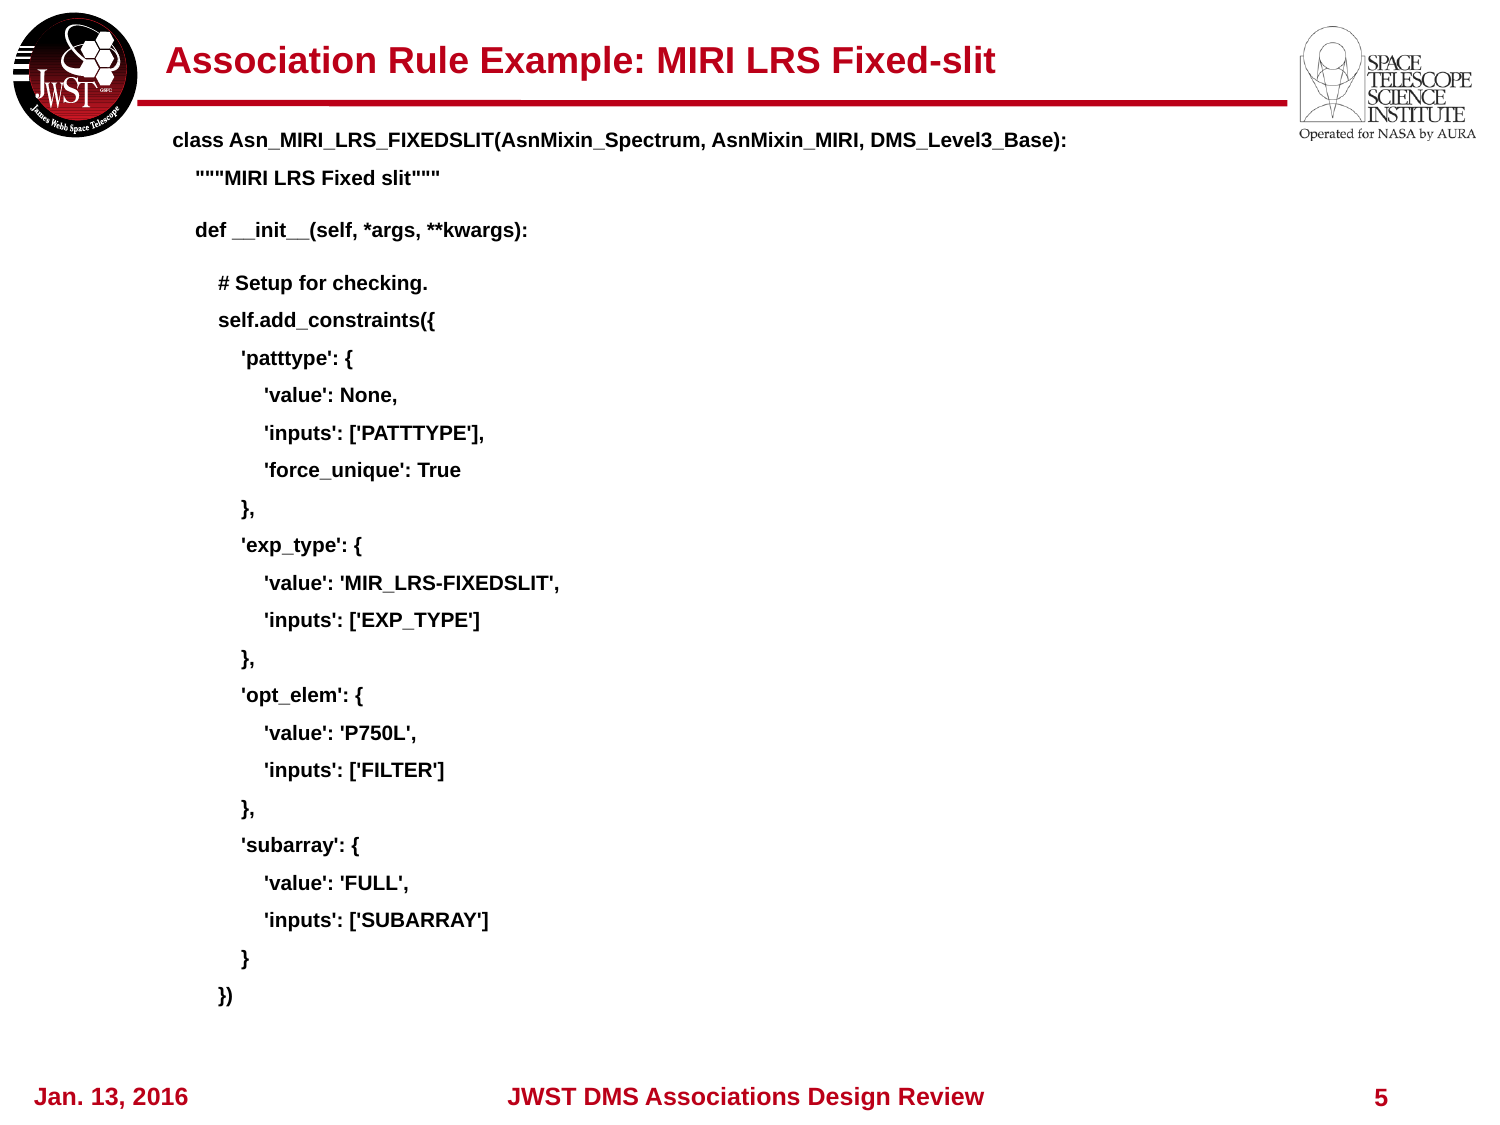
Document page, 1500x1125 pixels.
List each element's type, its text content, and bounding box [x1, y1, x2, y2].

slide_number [18, 1073, 243, 1119]
list class Asn_MIRI_LRS_FIXEDSLIT(AsnMixin_Spectrum, AsnMixin_MIRI, DMS_Level3_Base): """MIRI LRS Fixed slit""" def __init__(self, *args, **kwargs): # Setup for checking. self.add_constraints({ 'patttype': { 'value': None, 'inputs': ['PATTTYPE'], 'force_unique': True }, 'exp_type': { 'value': 'MIR_LRS-FIXEDSLIT', 'inputs': ['EXP_TYPE'] }, 'opt_elem': { 'value': 'P750L', 'inputs': ['FILTER'] }, 'subarray': { 'value': 'FULL', 'inputs': ['SUBARRAY'] } }) [157, 119, 1432, 992]
picture [1299, 25, 1476, 141]
footer JWST DMS Associations Design Review [254, 1073, 1246, 1119]
title Association Rule Example: MIRI LRS Fixed-slit [150, 24, 1288, 92]
